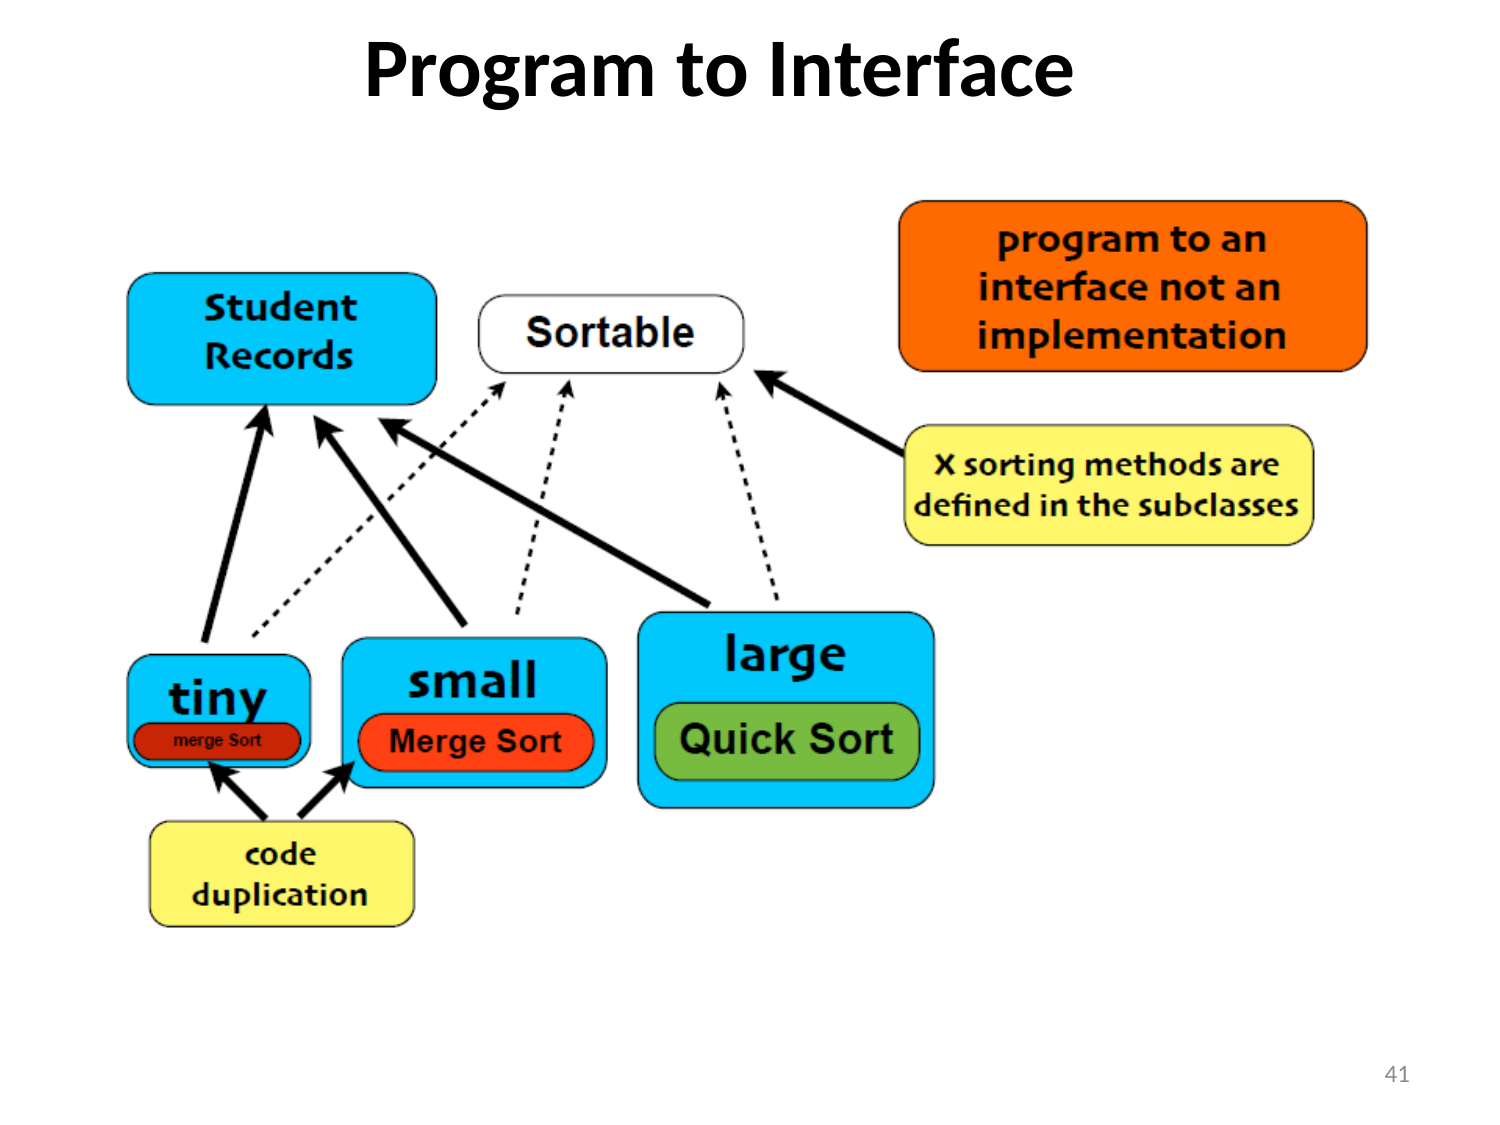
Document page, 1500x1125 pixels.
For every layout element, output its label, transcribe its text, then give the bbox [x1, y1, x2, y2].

text_box Program to Interface [253, 5, 1187, 121]
slide_number 41 [1074, 1042, 1425, 1103]
picture [103, 191, 1397, 934]
